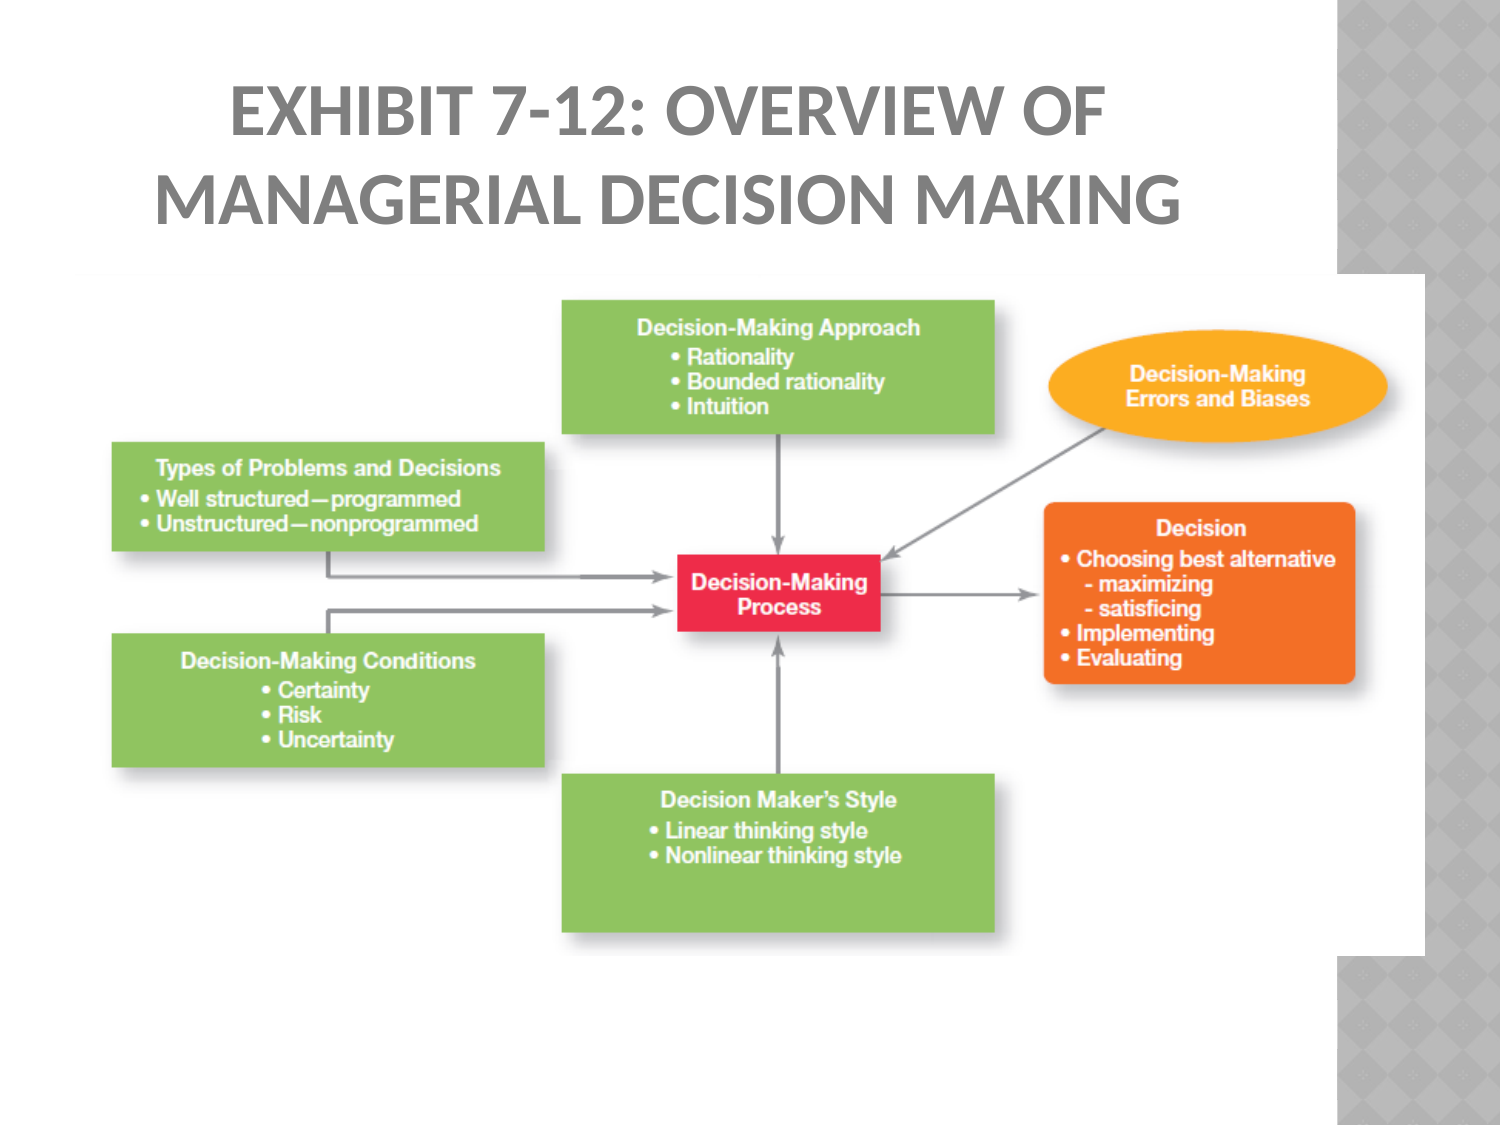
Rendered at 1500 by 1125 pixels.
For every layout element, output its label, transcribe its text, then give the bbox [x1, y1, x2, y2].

title Exhibit 7-12: Overview of Managerial Decision Making [75, 52, 1263, 240]
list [74, 274, 1426, 956]
